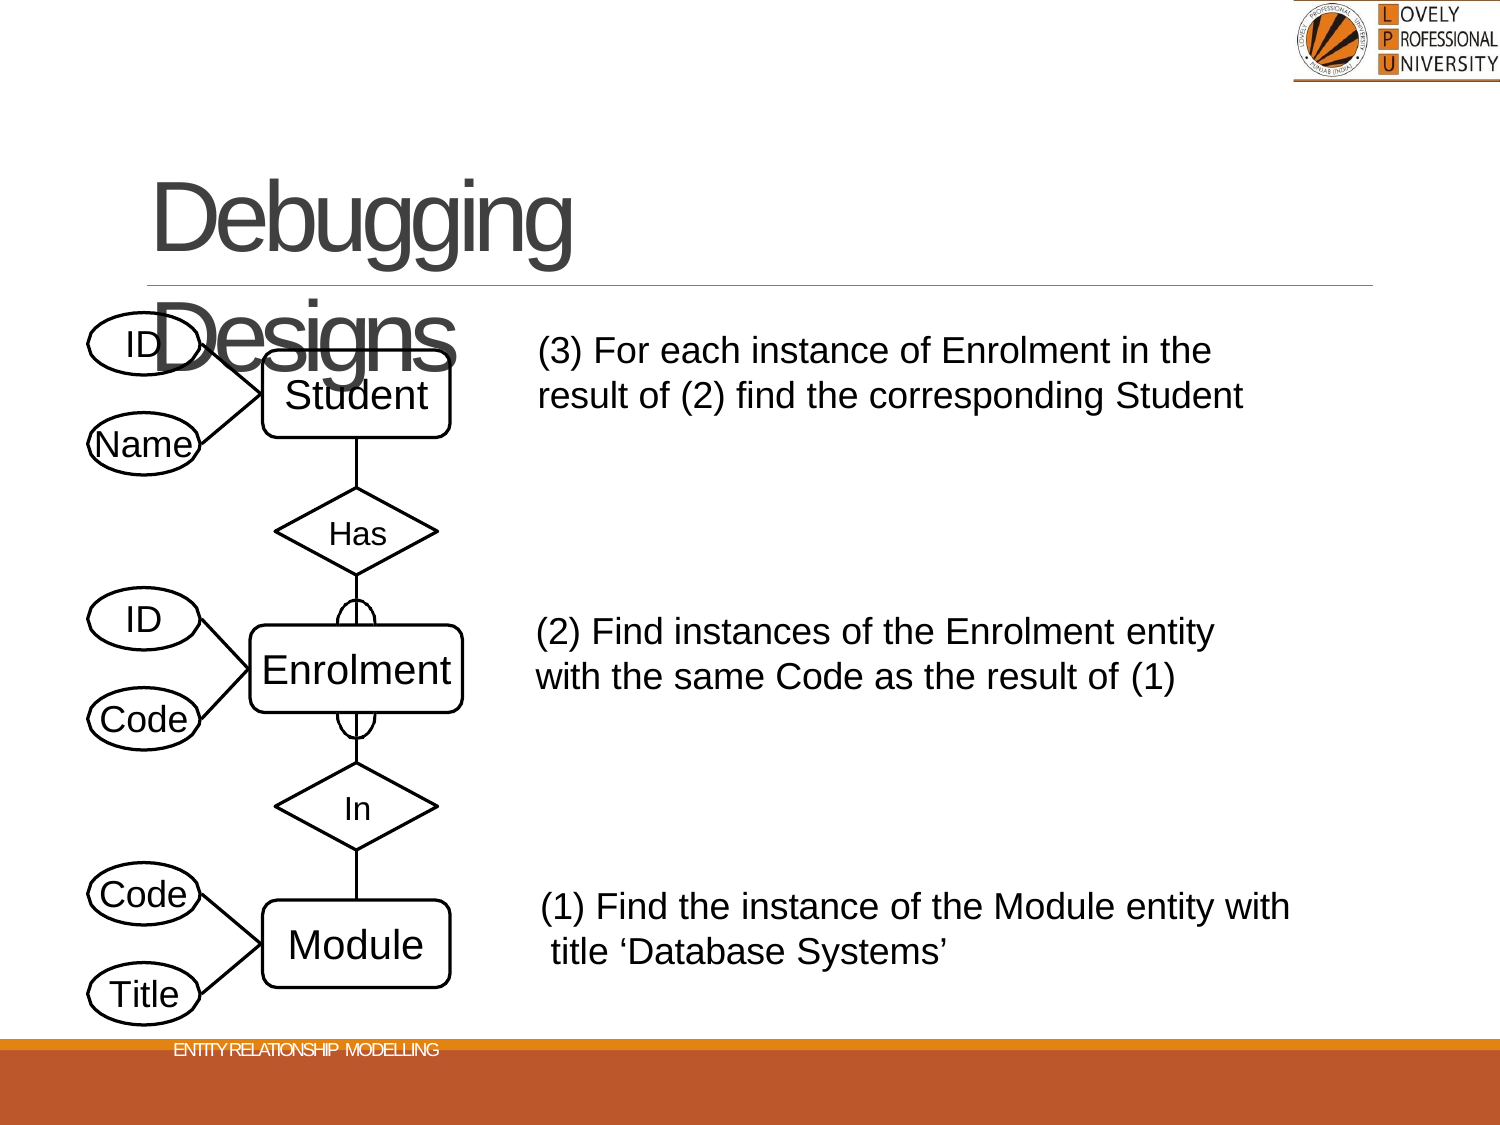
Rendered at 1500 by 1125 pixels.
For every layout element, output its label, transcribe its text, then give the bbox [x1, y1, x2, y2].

text_box [112, 687, 176, 693]
text_box Code In [97, 693, 373, 828]
text_box Enrolment [259, 640, 454, 693]
text_box (2) Find instances of the Enrolment entity with the same Code as the result of (1) [533, 604, 1221, 697]
text_box Module [285, 915, 427, 968]
text_box [87, 876, 97, 911]
text_box [191, 876, 201, 911]
text_box [262, 900, 451, 988]
text_box [87, 433, 91, 455]
text_box [315, 504, 438, 575]
footer ENTITY RELATIONSHIP MODELLING [171, 1040, 442, 1125]
text_box [87, 701, 97, 736]
text_box (1) Find the instance of the Module entity with title ‘Database Systems’ [537, 879, 1298, 972]
text_box Title [106, 968, 181, 1016]
text_box [87, 587, 201, 651]
text_box Student [282, 365, 431, 418]
text_box [335, 598, 377, 627]
text_box ID [122, 318, 165, 366]
text_box [1293, 0, 1500, 82]
text_box (3) For each instance of Enrolment in the result of (2) find the corresponding Student [535, 323, 1250, 416]
text_box [315, 771, 438, 850]
text_box [87, 970, 201, 1026]
text_box [373, 710, 377, 740]
title Debugging Designs [147, 149, 898, 392]
text_box Code [97, 868, 191, 916]
text_box [262, 350, 451, 438]
text_box [112, 862, 176, 868]
text_box [112, 412, 176, 418]
text_box [87, 312, 201, 376]
text_box [250, 625, 463, 713]
text_box Name Has [91, 418, 388, 553]
text_box ID [122, 593, 165, 641]
text_box [104, 916, 184, 926]
text_box [112, 962, 176, 968]
